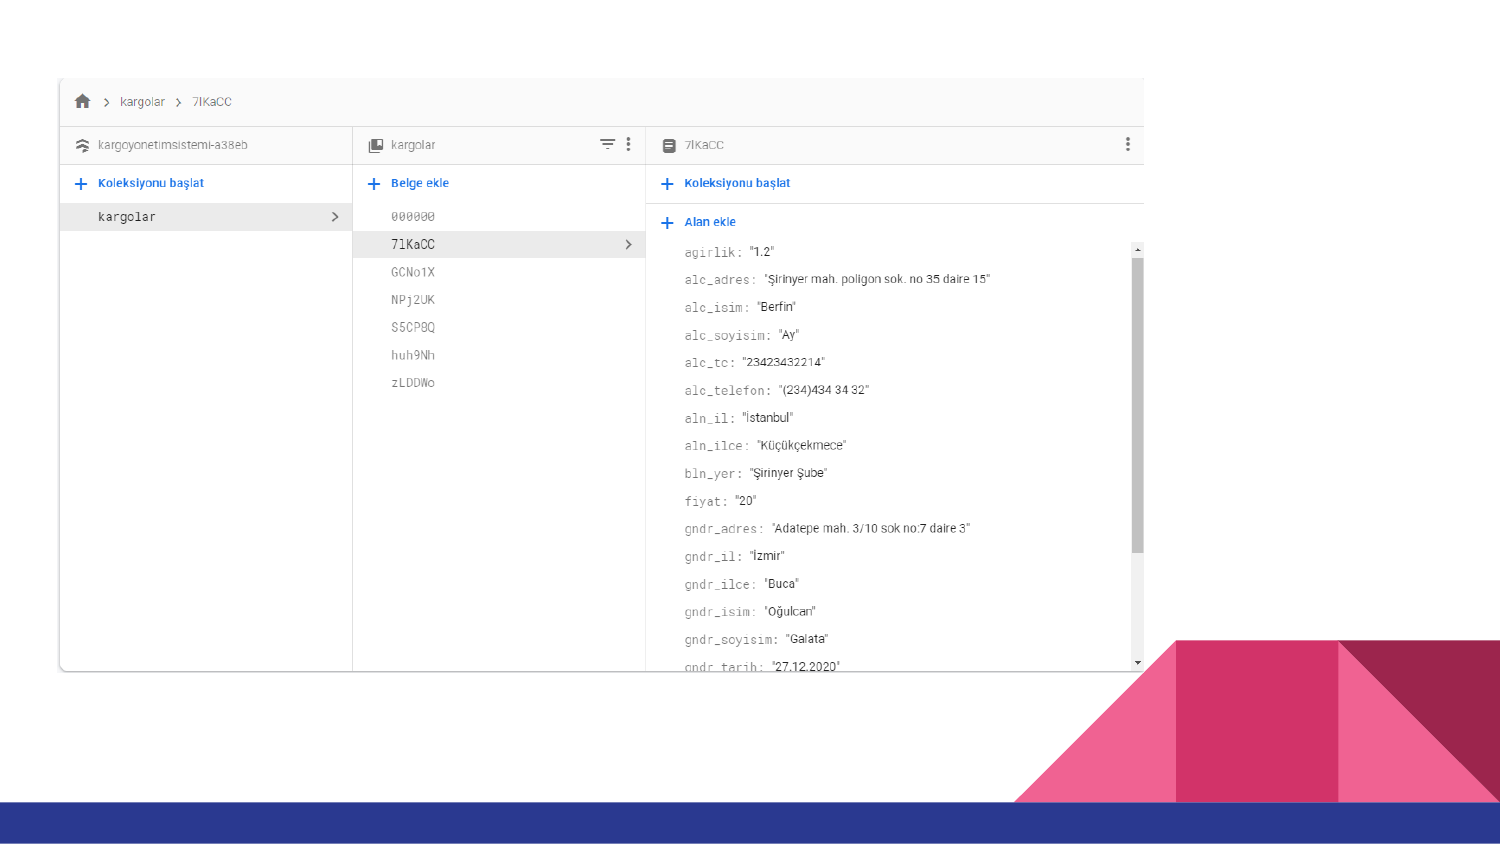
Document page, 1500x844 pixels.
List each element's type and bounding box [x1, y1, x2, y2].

picture [57, 77, 1144, 673]
